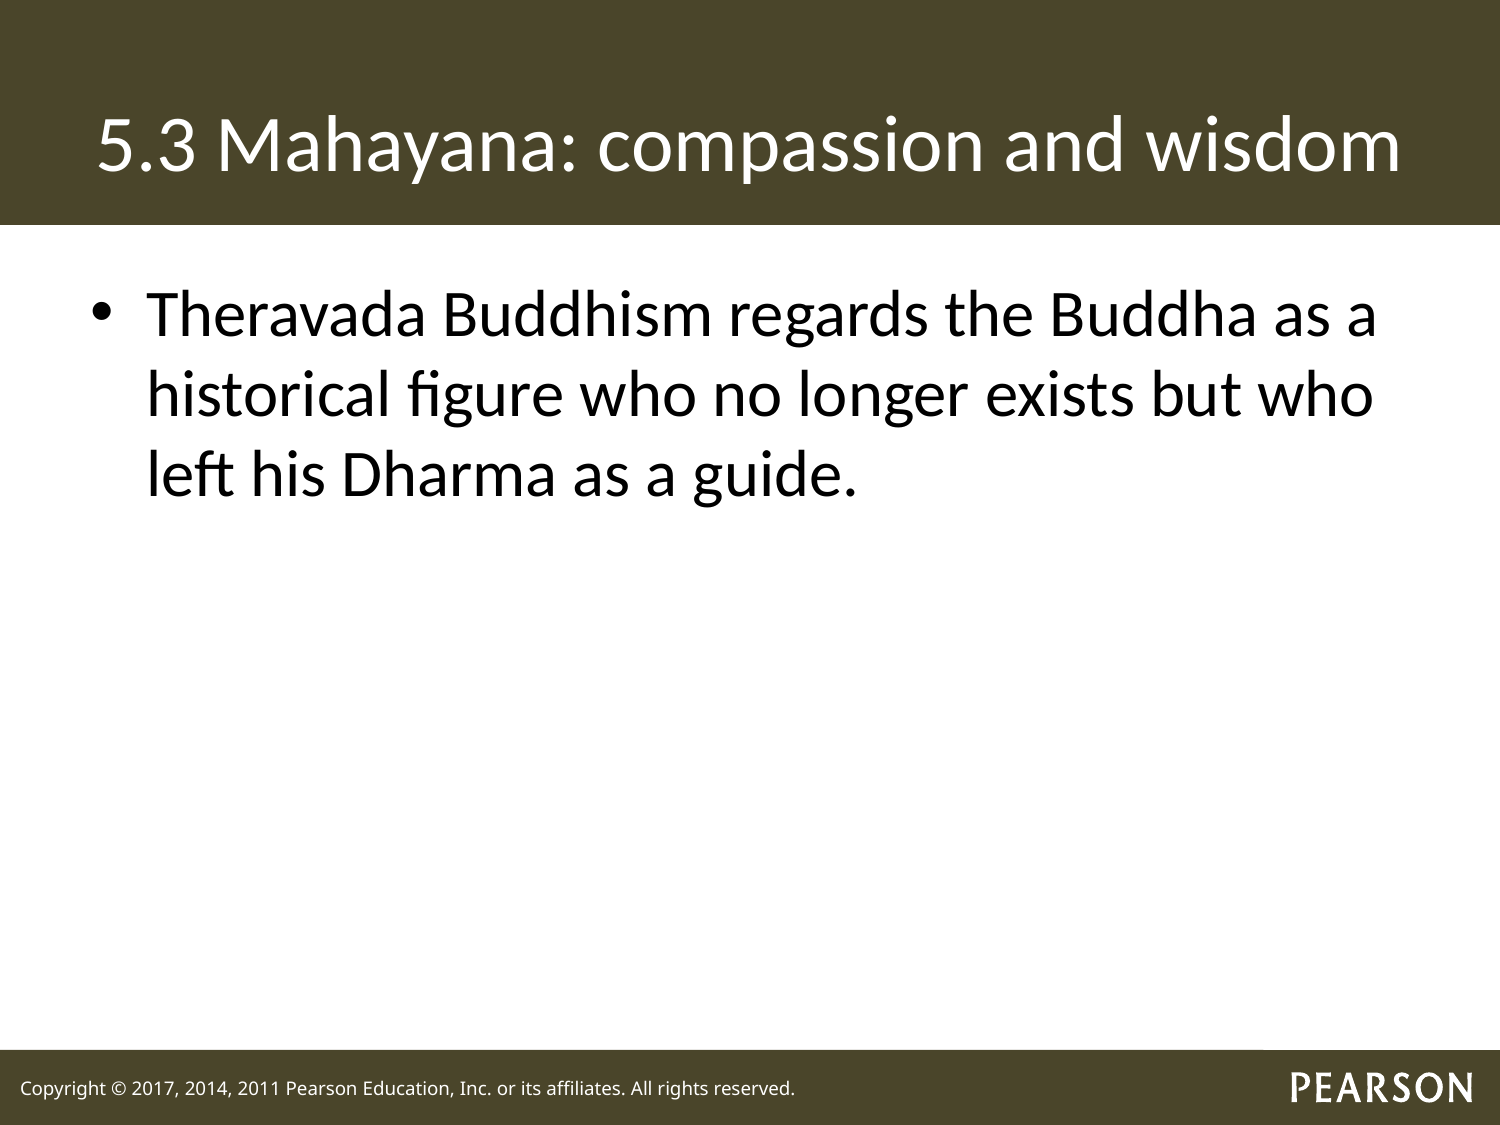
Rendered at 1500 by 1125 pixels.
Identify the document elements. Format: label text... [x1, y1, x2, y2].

title 5.3 Mahayana: compassion and wisdom [75, 45, 1425, 233]
list Theravada Buddhism regards the Buddha as a historical figure who no longer exists but who left his Dharma as a guide. [75, 262, 1425, 1005]
